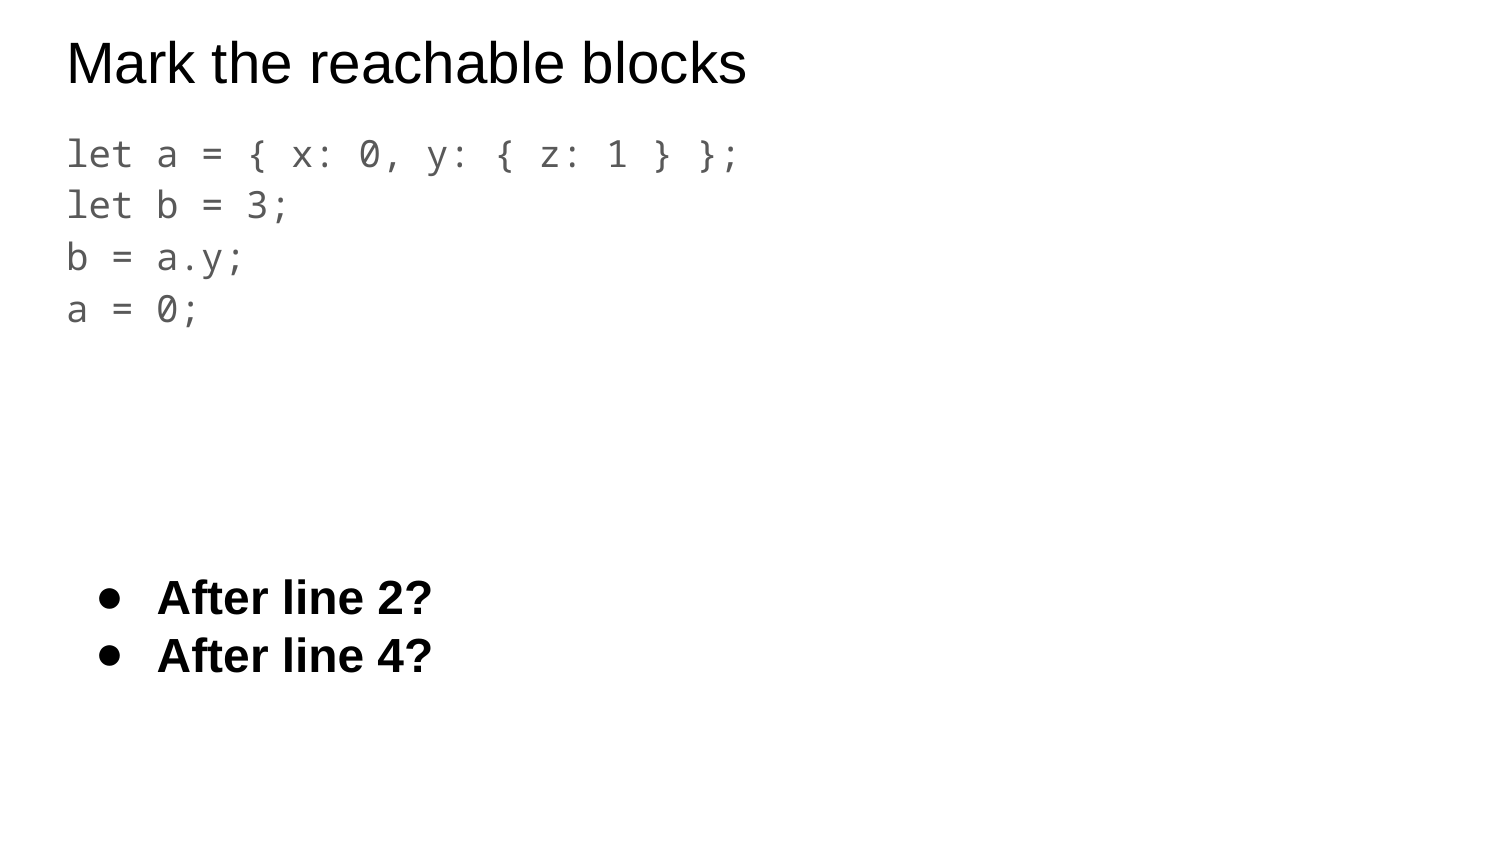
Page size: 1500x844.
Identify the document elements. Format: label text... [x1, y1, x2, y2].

list let a = { x: 0, y: { z: 1 } }; let b = 3; b = a.y; a = 0; [51, 107, 1449, 813]
title Mark the reachable blocks [51, 10, 1449, 105]
text_box After line 2? After line 4? [66, 551, 1427, 783]
